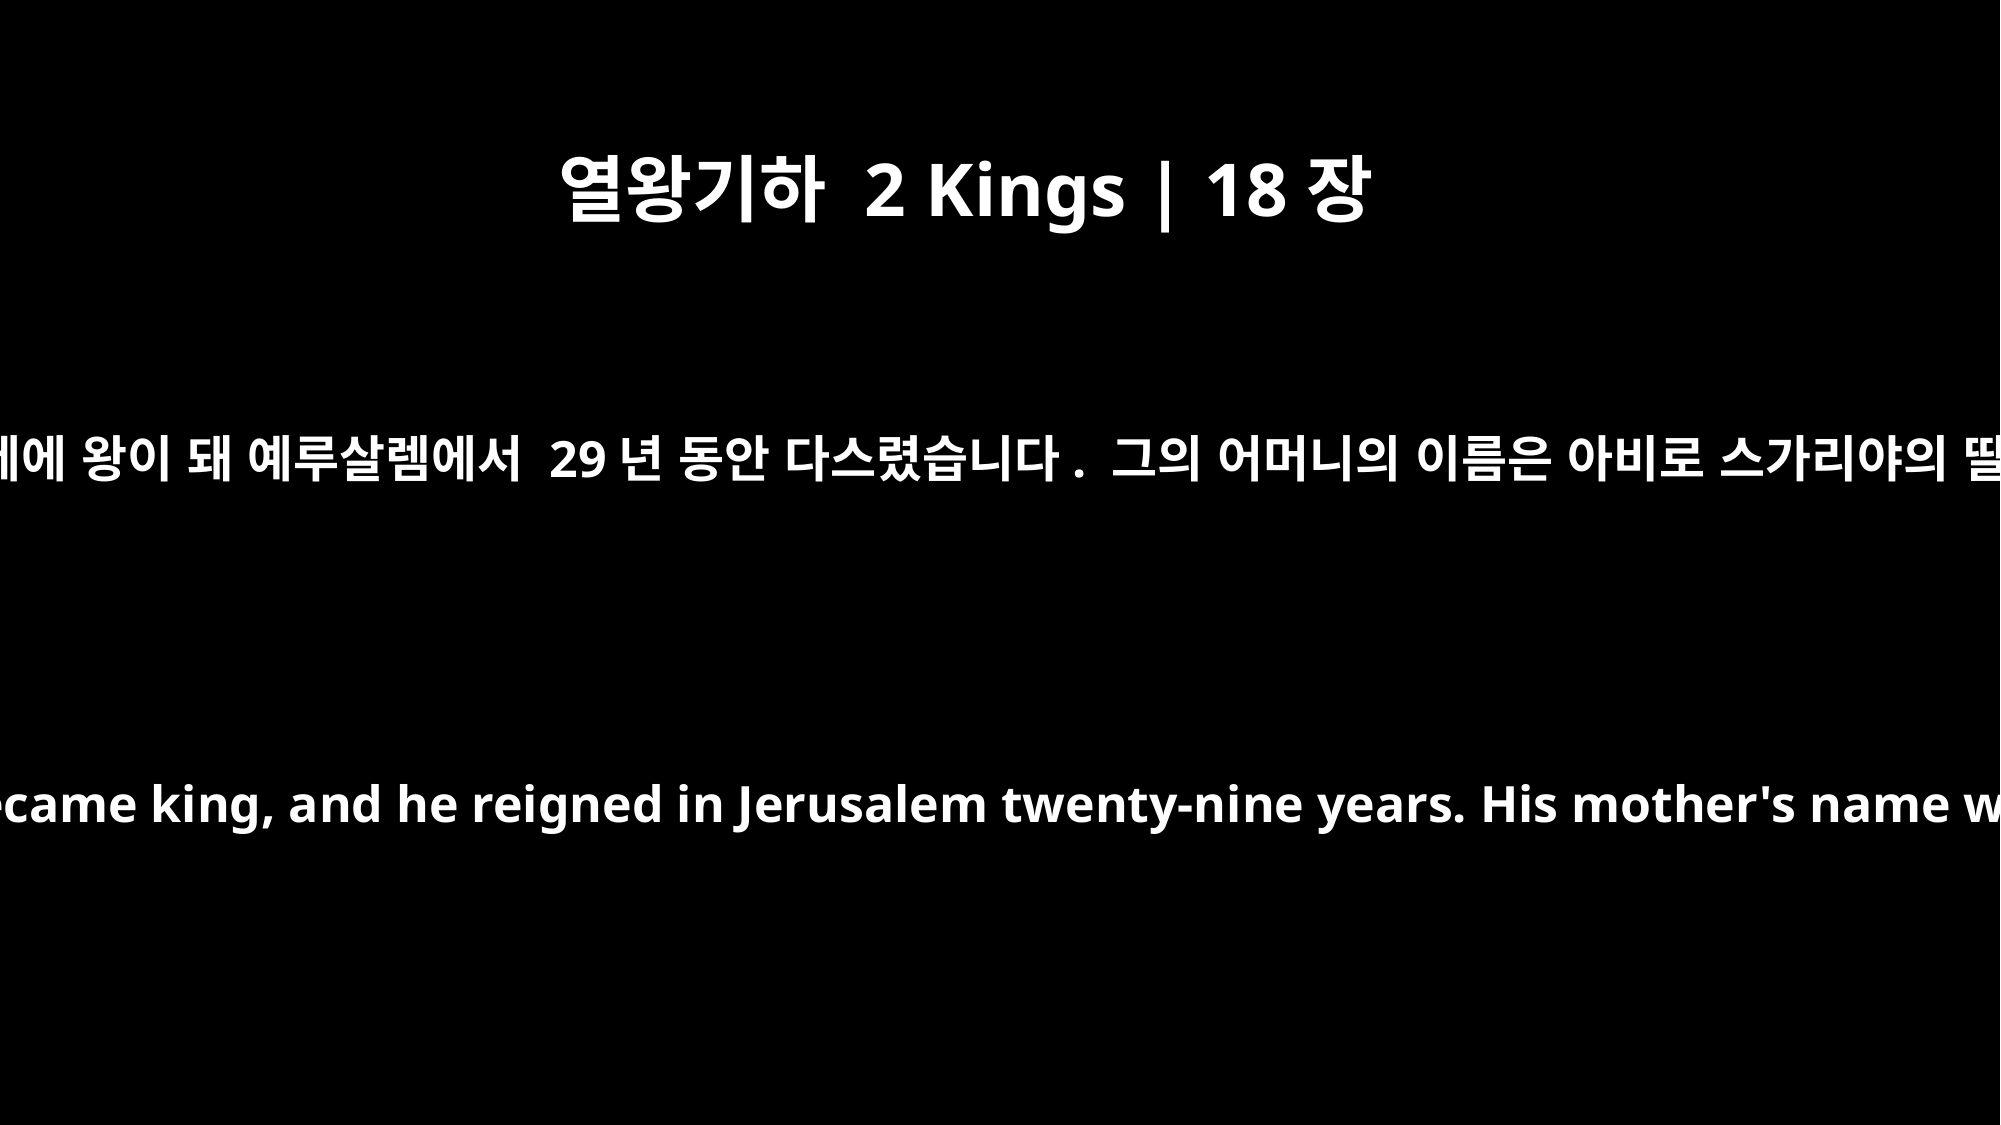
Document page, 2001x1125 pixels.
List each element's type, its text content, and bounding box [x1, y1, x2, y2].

text_box He was twenty-five years old when he became king, and he reigned in Jerusalem twenty-nine years. His mother's name was Abijah daughter of Zechariah. [0, 764, 2000, 840]
text_box 2 히스기야는 25세에 왕이 돼 예루살렘에서 29년 동안 다스렸습니다. 그의 어머니의 이름은 아비로 스가리야의 딸이었습니다. [0, 359, 2000, 495]
text_box 열왕기하 2 Kings | 18장 [543, 136, 1389, 239]
